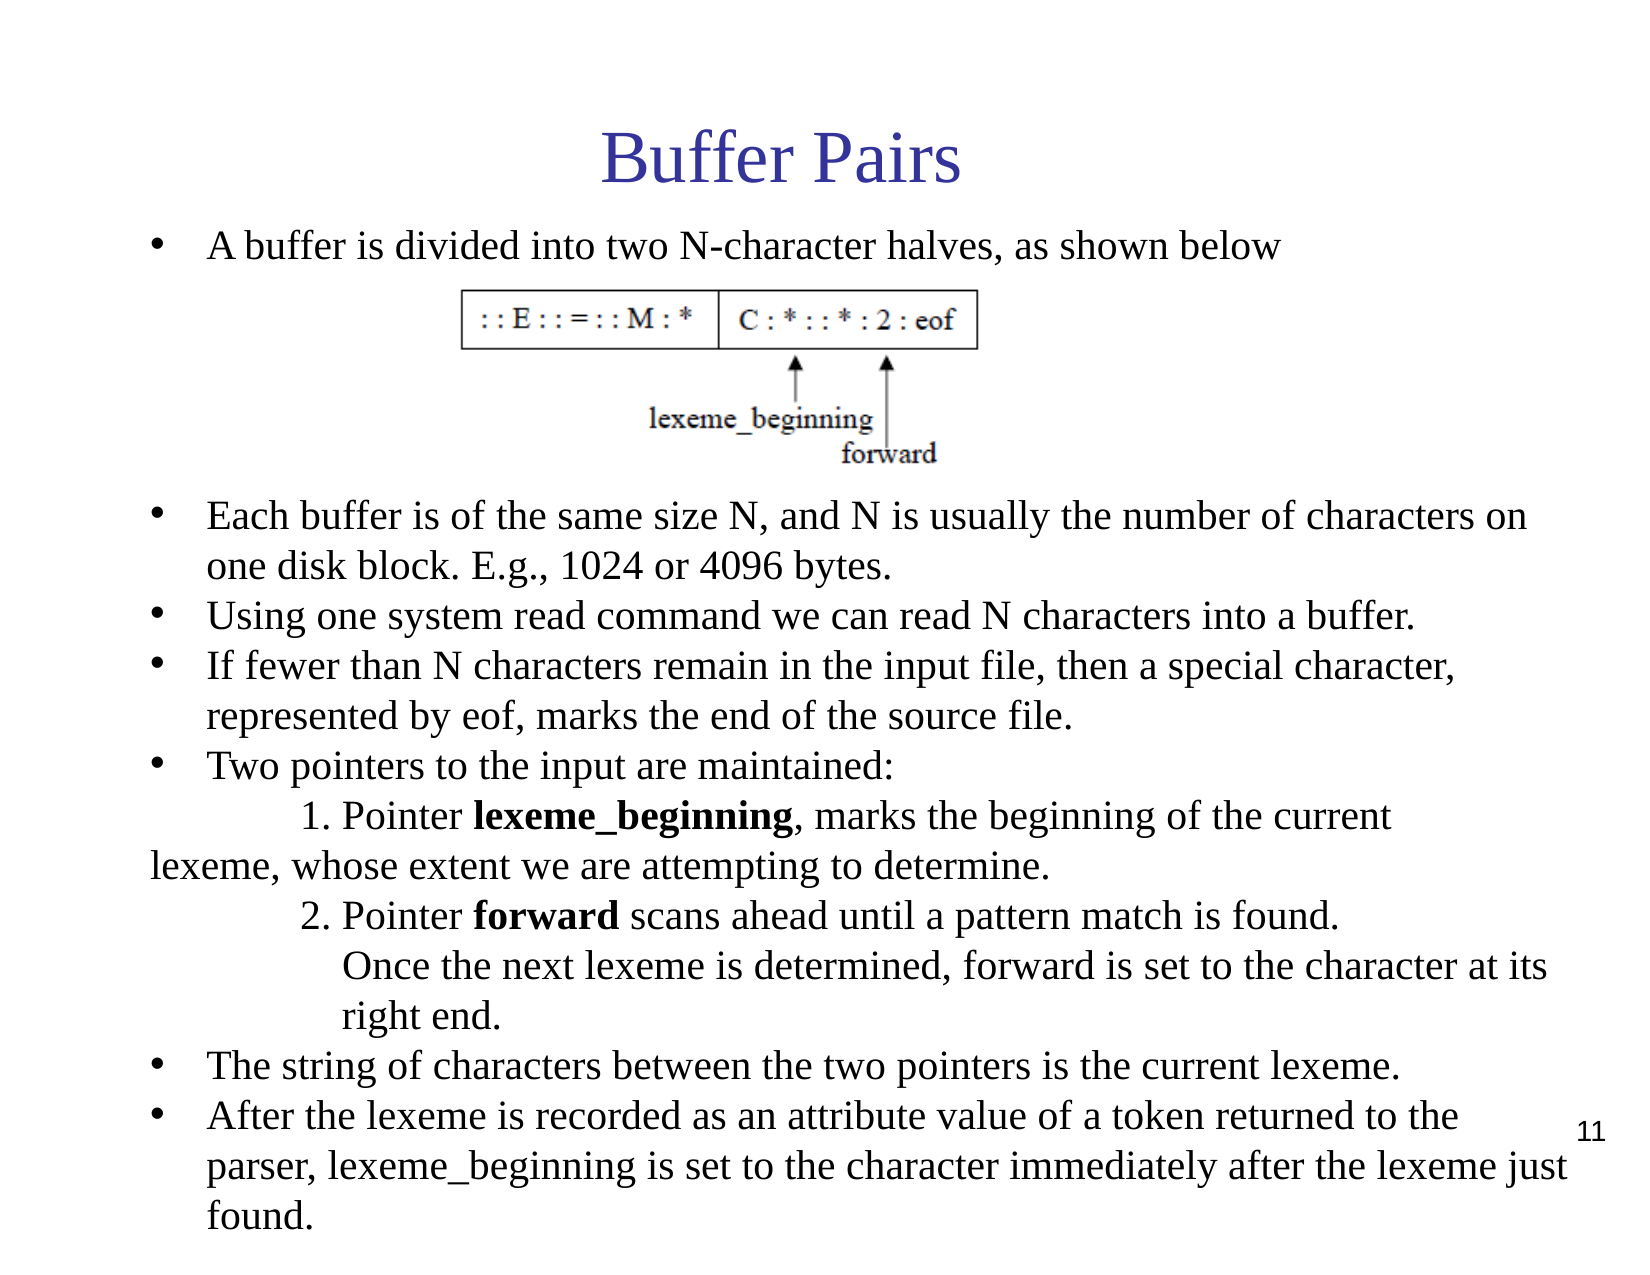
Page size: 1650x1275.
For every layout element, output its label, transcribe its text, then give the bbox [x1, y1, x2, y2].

text_box Buffer Pairs [599, 107, 1038, 202]
text_box A buffer is divided into two N-character halves, as shown below [149, 218, 1463, 269]
text_box Each buffer is of the same size N, and N is usually the number of characters on one disk block. E.g., 1024 or 4096 bytes. Using one system read command we can read N characters into a buffer. If fewer than N characters remain in the input file, then a special character, represented by eof, marks the end of the source file. Two pointers to the input are maintained: 1. Pointer lexeme_beginning, marks the beginning of the current lexeme, whose extent we are attempting to determine. 2. Pointer forward scans ahead until a pattern match is found. Once the next lexeme is determined, forward is set to the character at its right end. The string of characters between the two pointers is the current lexeme. After the lexeme is recorded as an attribute value of a token returned to the parser, lexeme_beginning is set to the character immediately after the lexeme just found. [150, 487, 1575, 1238]
picture [415, 270, 1041, 489]
text_box 11 [1569, 1112, 1615, 1147]
